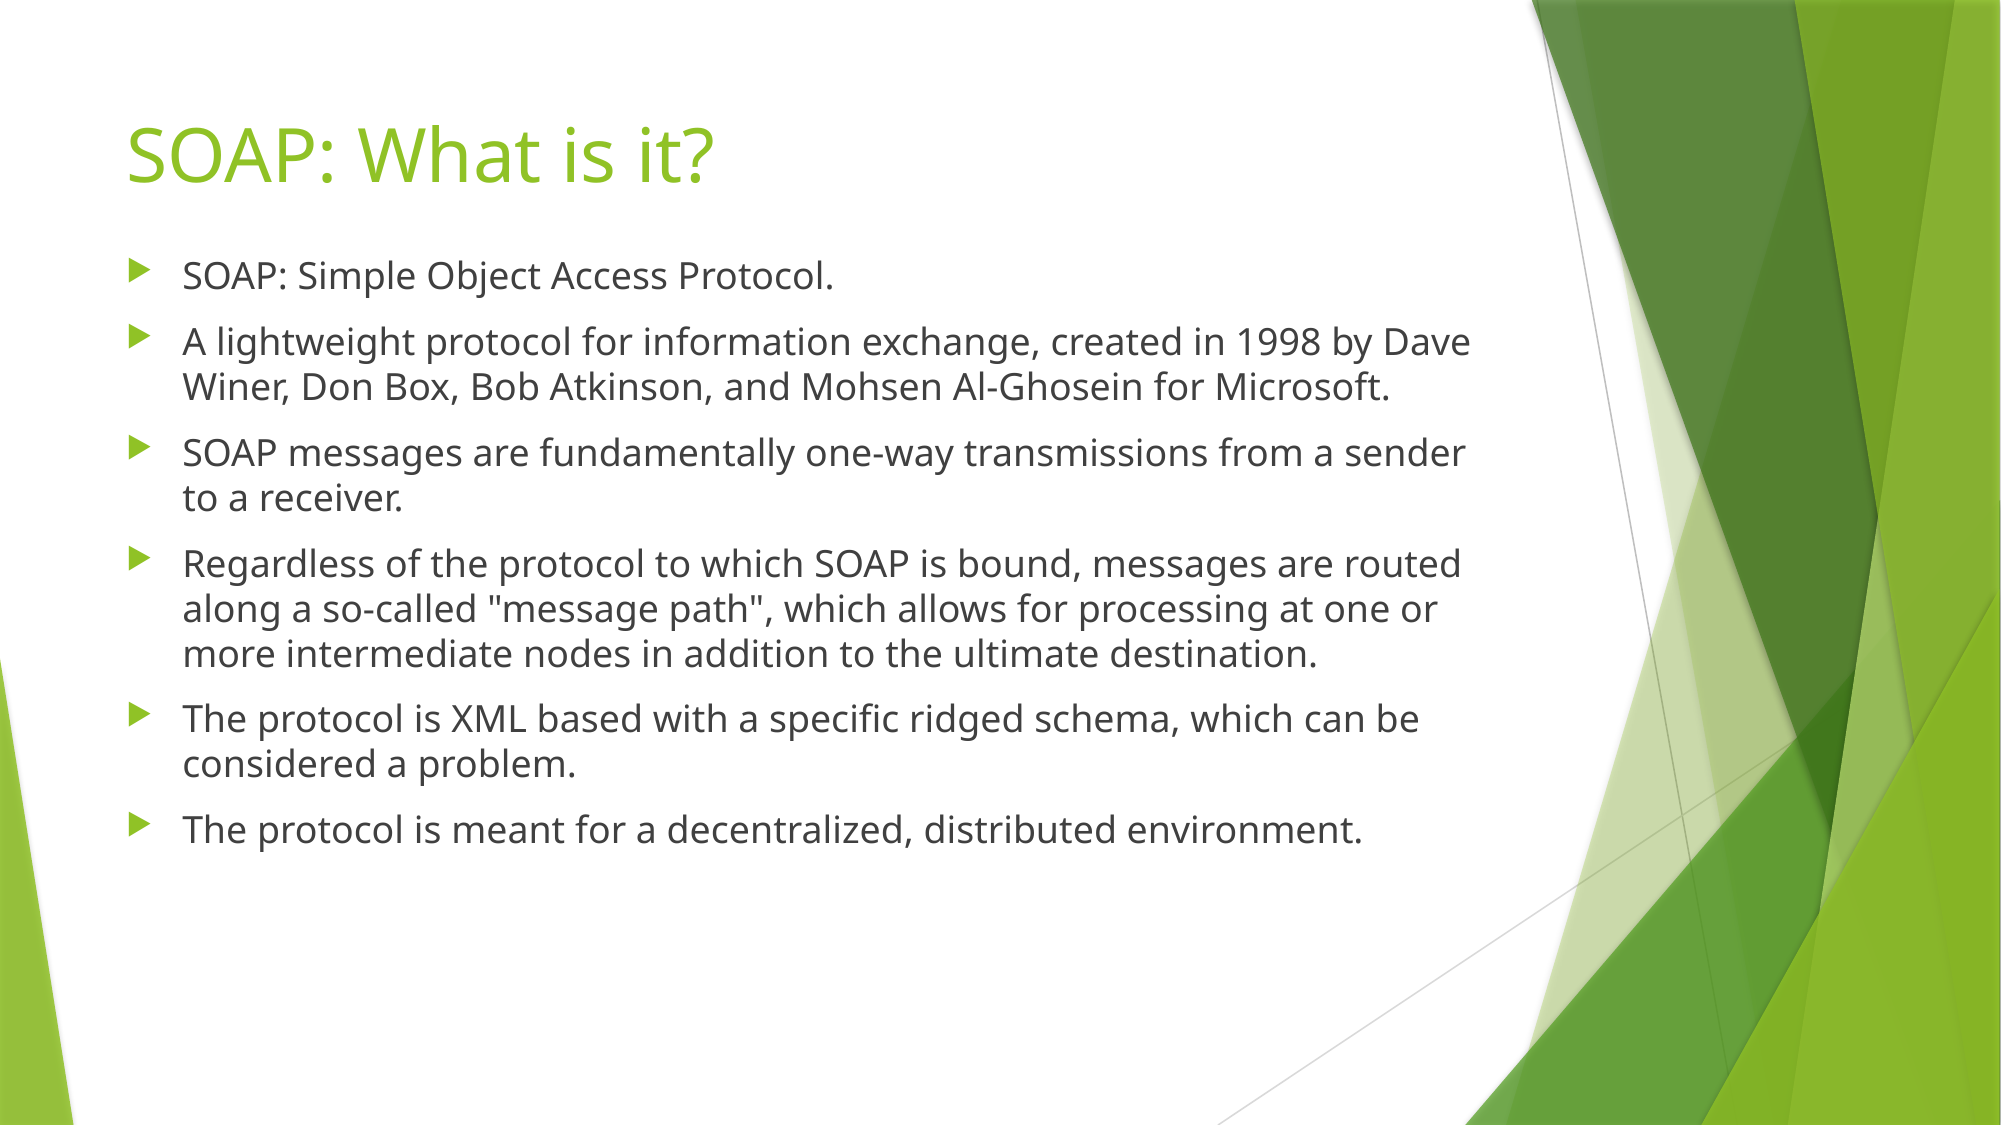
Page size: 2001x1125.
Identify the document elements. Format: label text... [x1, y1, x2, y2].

list SOAP: Simple Object Access Protocol. A lightweight protocol for information exchange, created in 1998 by Dave Winer, Don Box, Bob Atkinson, and Mohsen Al-Ghosein for Microsoft. SOAP messages are fundamentally one-way transmissions from a sender to a receiver. Regardless of the protocol to which SOAP is bound, messages are routed along a so-called "message path", which allows for processing at one or more intermediate nodes in addition to the ultimate destination. The protocol is XML based with a specific ridged schema, which can be considered a problem. The protocol is meant for a decentralized, distributed environment. [111, 244, 1522, 991]
title SOAP: What is it? [111, 99, 1522, 244]
